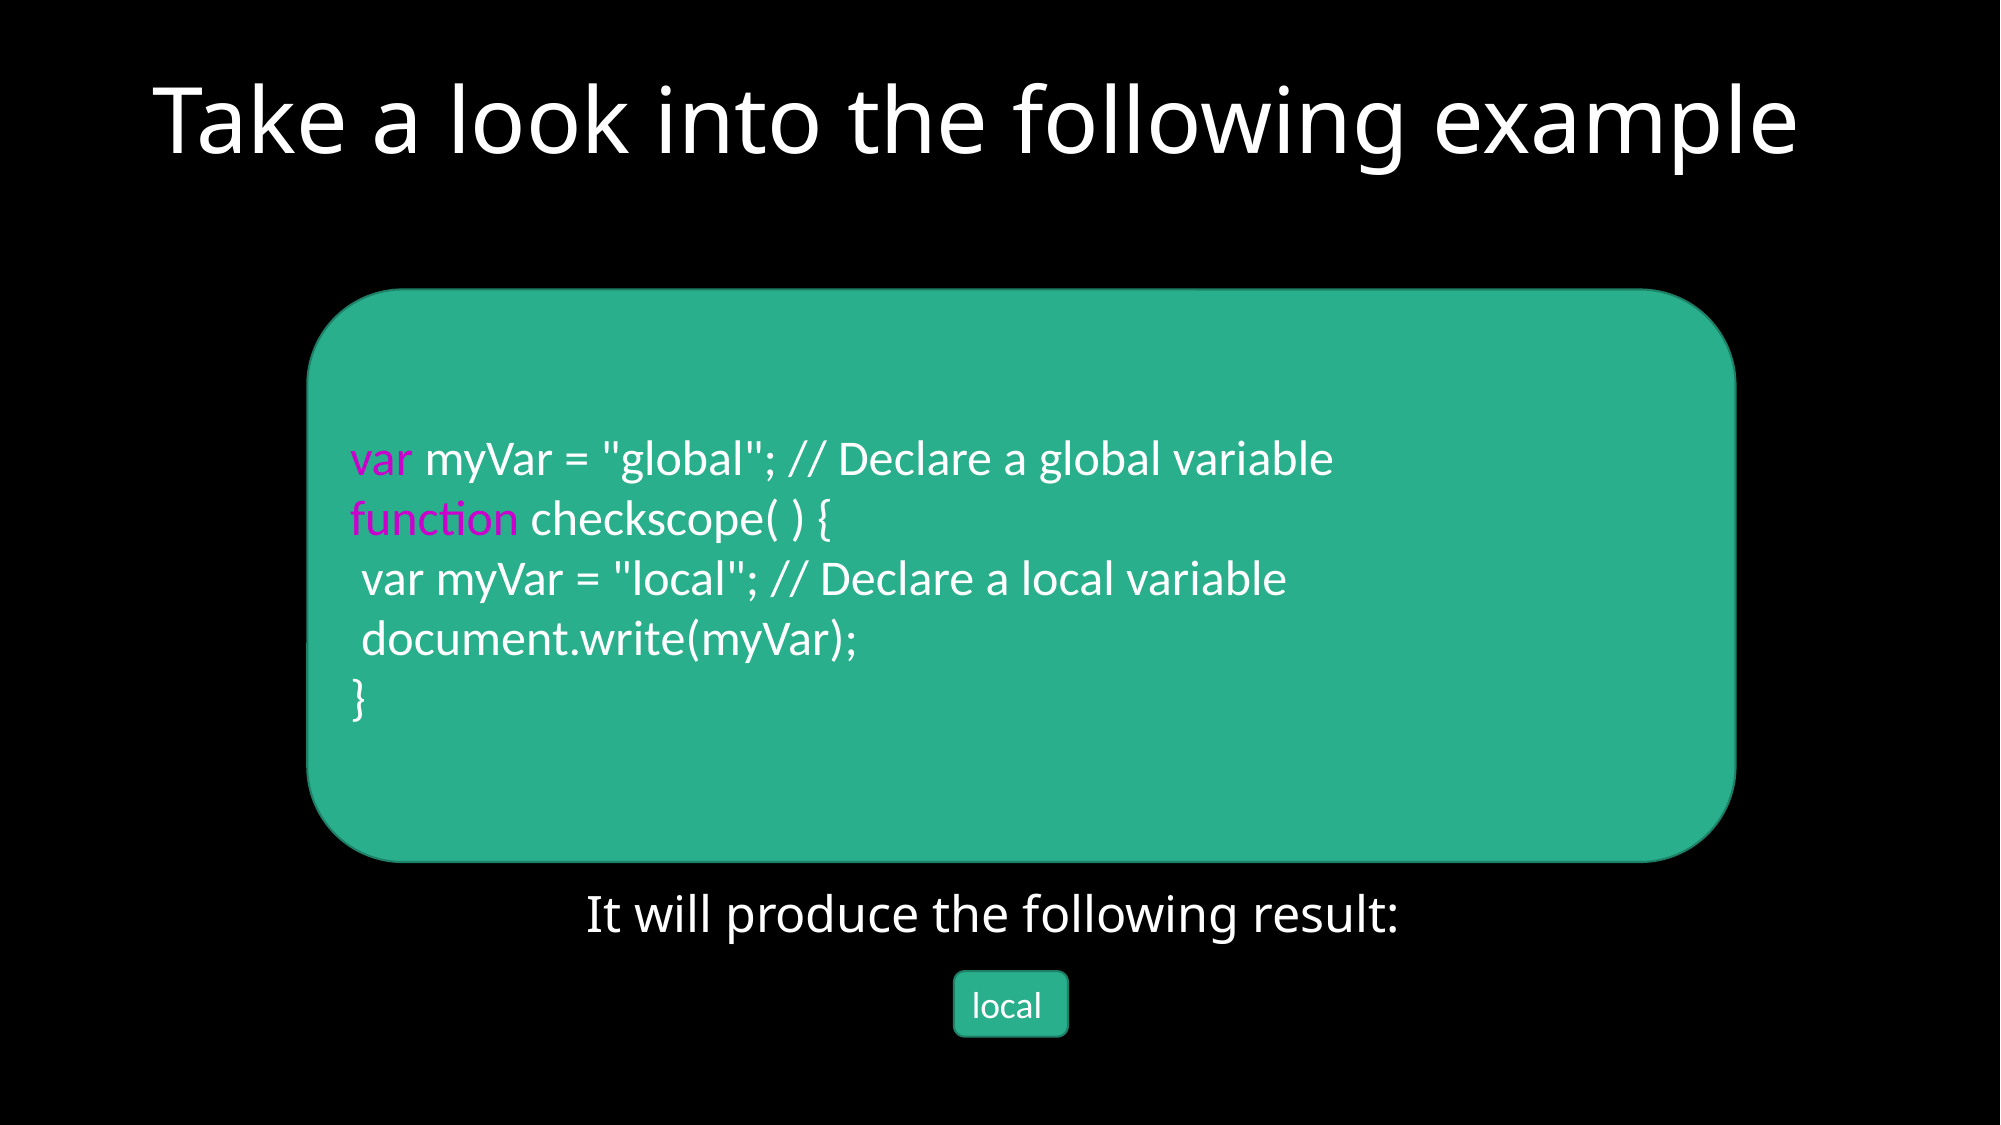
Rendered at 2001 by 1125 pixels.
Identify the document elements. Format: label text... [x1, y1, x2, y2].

title Take a look into the following example [137, 59, 1885, 188]
list It will produce the following result: [571, 881, 1429, 952]
text_box var myVar = "global"; // Declare a global variable function checkscope( ) { var myVar = "local"; // Declare a local variable document.write(myVar); } [306, 288, 1737, 864]
text_box local [952, 970, 1070, 1038]
